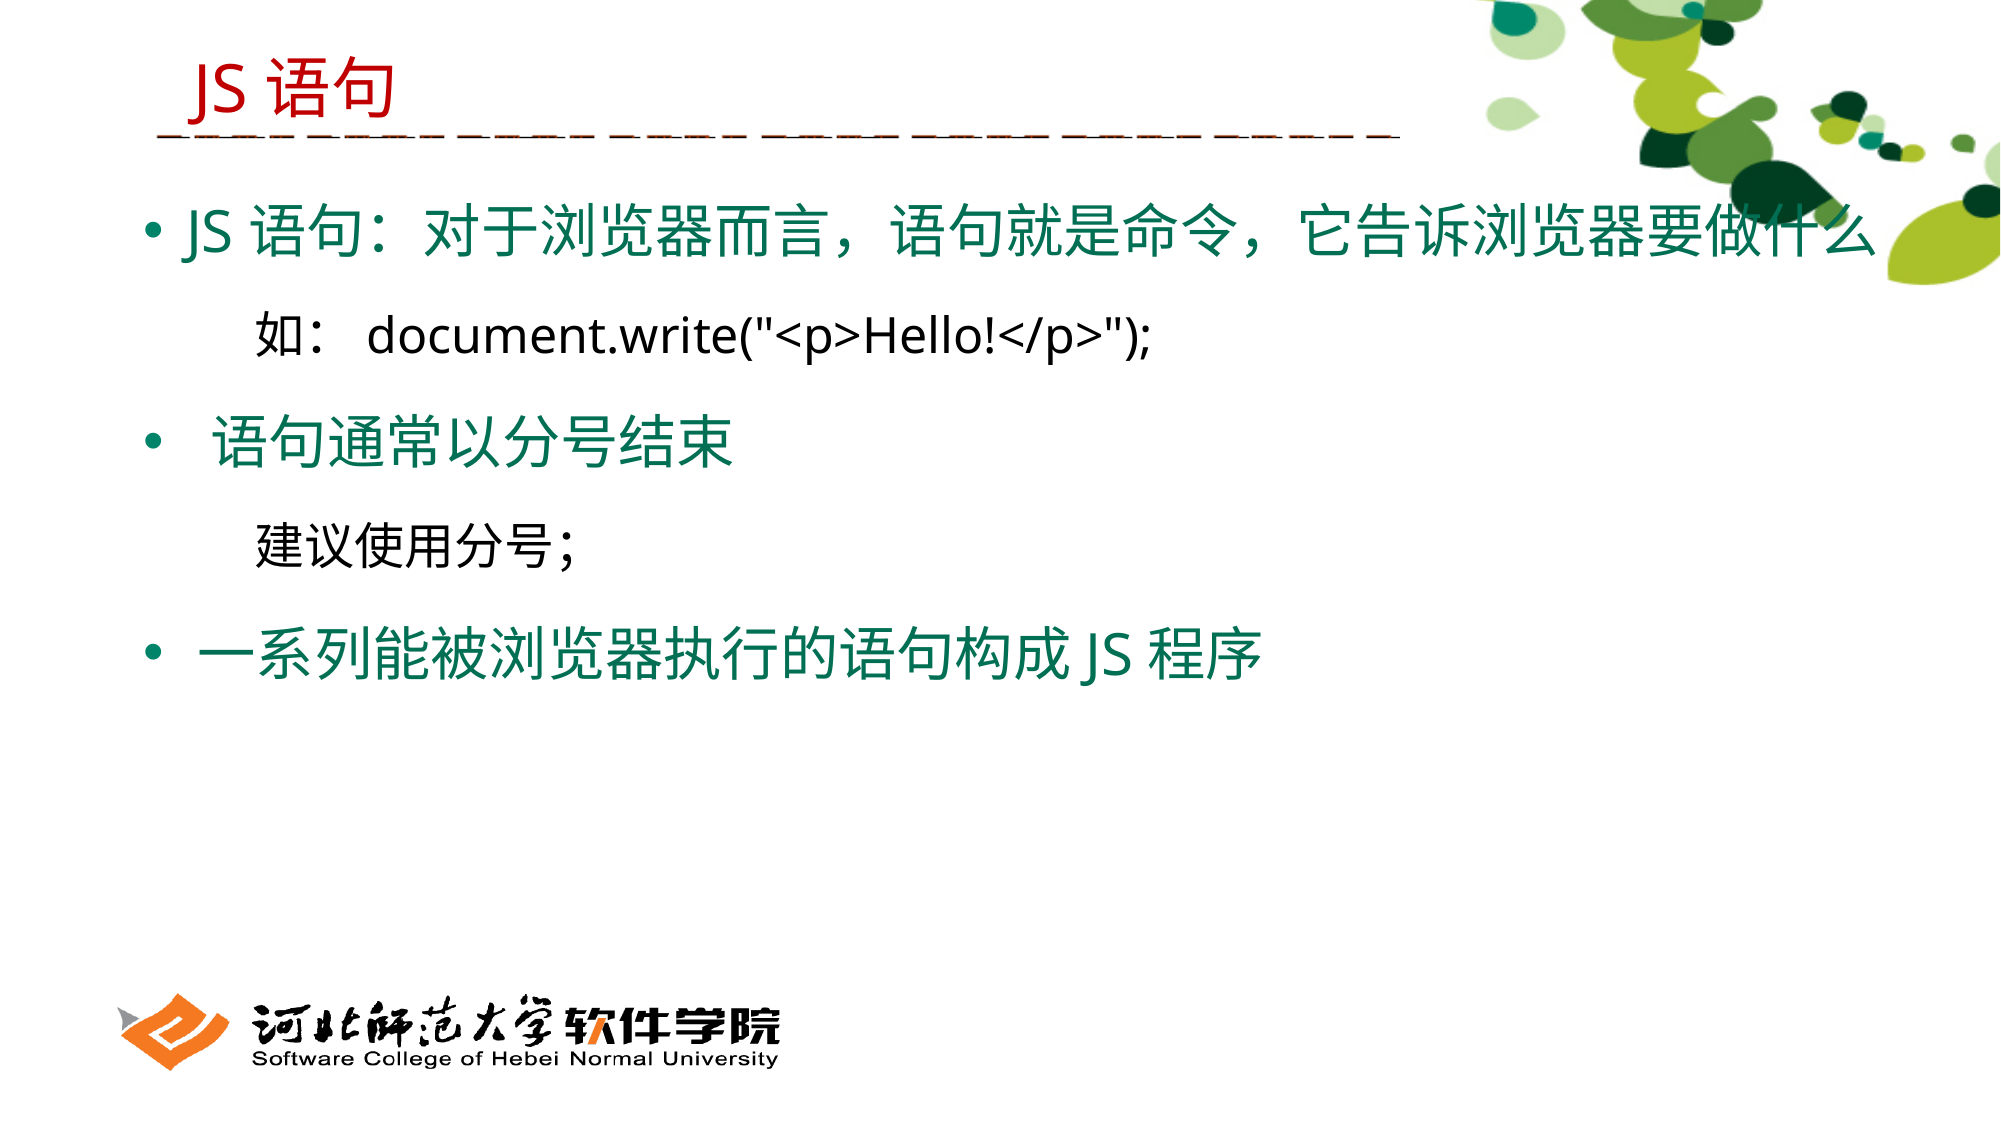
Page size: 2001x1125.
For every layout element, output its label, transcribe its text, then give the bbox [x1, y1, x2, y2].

list JS语句：对于浏览器而言，语句就是命令，它告诉浏览器要做什么 如：document.write("<p>Hello!</p>"); 语句通常以分号结束 建议使用分号； 一系列能被浏览器执行的语句构成JS程序 [128, 152, 1894, 914]
list JS语句 [178, 38, 1523, 120]
picture [0, 0, 2001, 1125]
